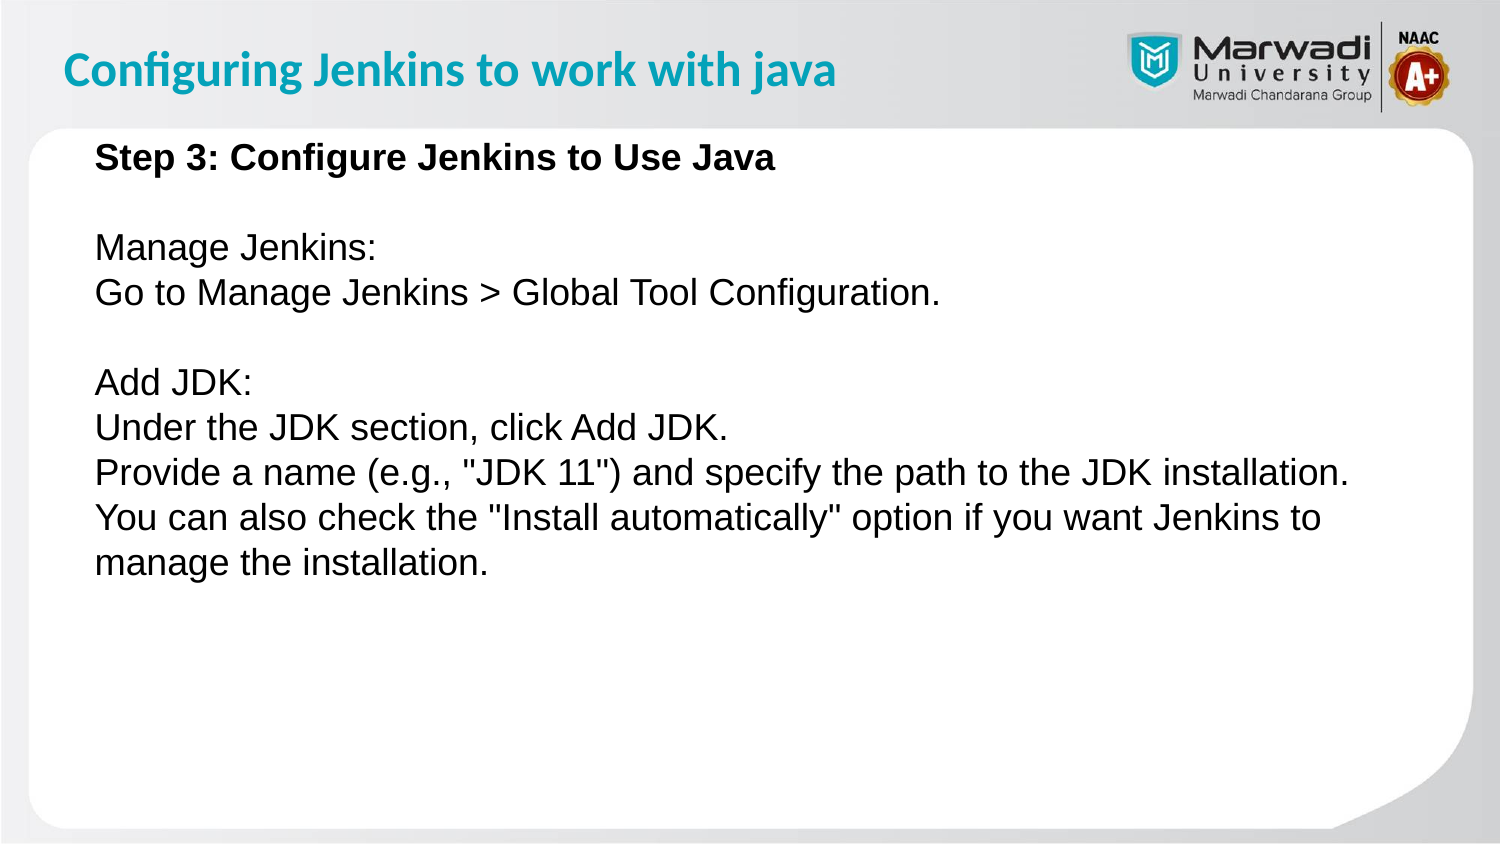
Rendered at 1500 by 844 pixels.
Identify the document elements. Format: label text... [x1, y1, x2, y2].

title Configuring Jenkins to work with java [62, 0, 1125, 138]
picture [0, 0, 1500, 844]
text_box Step 3: Configure Jenkins to Use Java Manage Jenkins: Go to Manage Jenkins > Global Tool Configuration. Add JDK: Under the JDK section, click Add JDK. Provide a name (e.g., "JDK 11") and specify the path to the JDK installation. You can also check the "Install automatically" option if you want Jenkins to manage the installation. [83, 121, 1397, 595]
